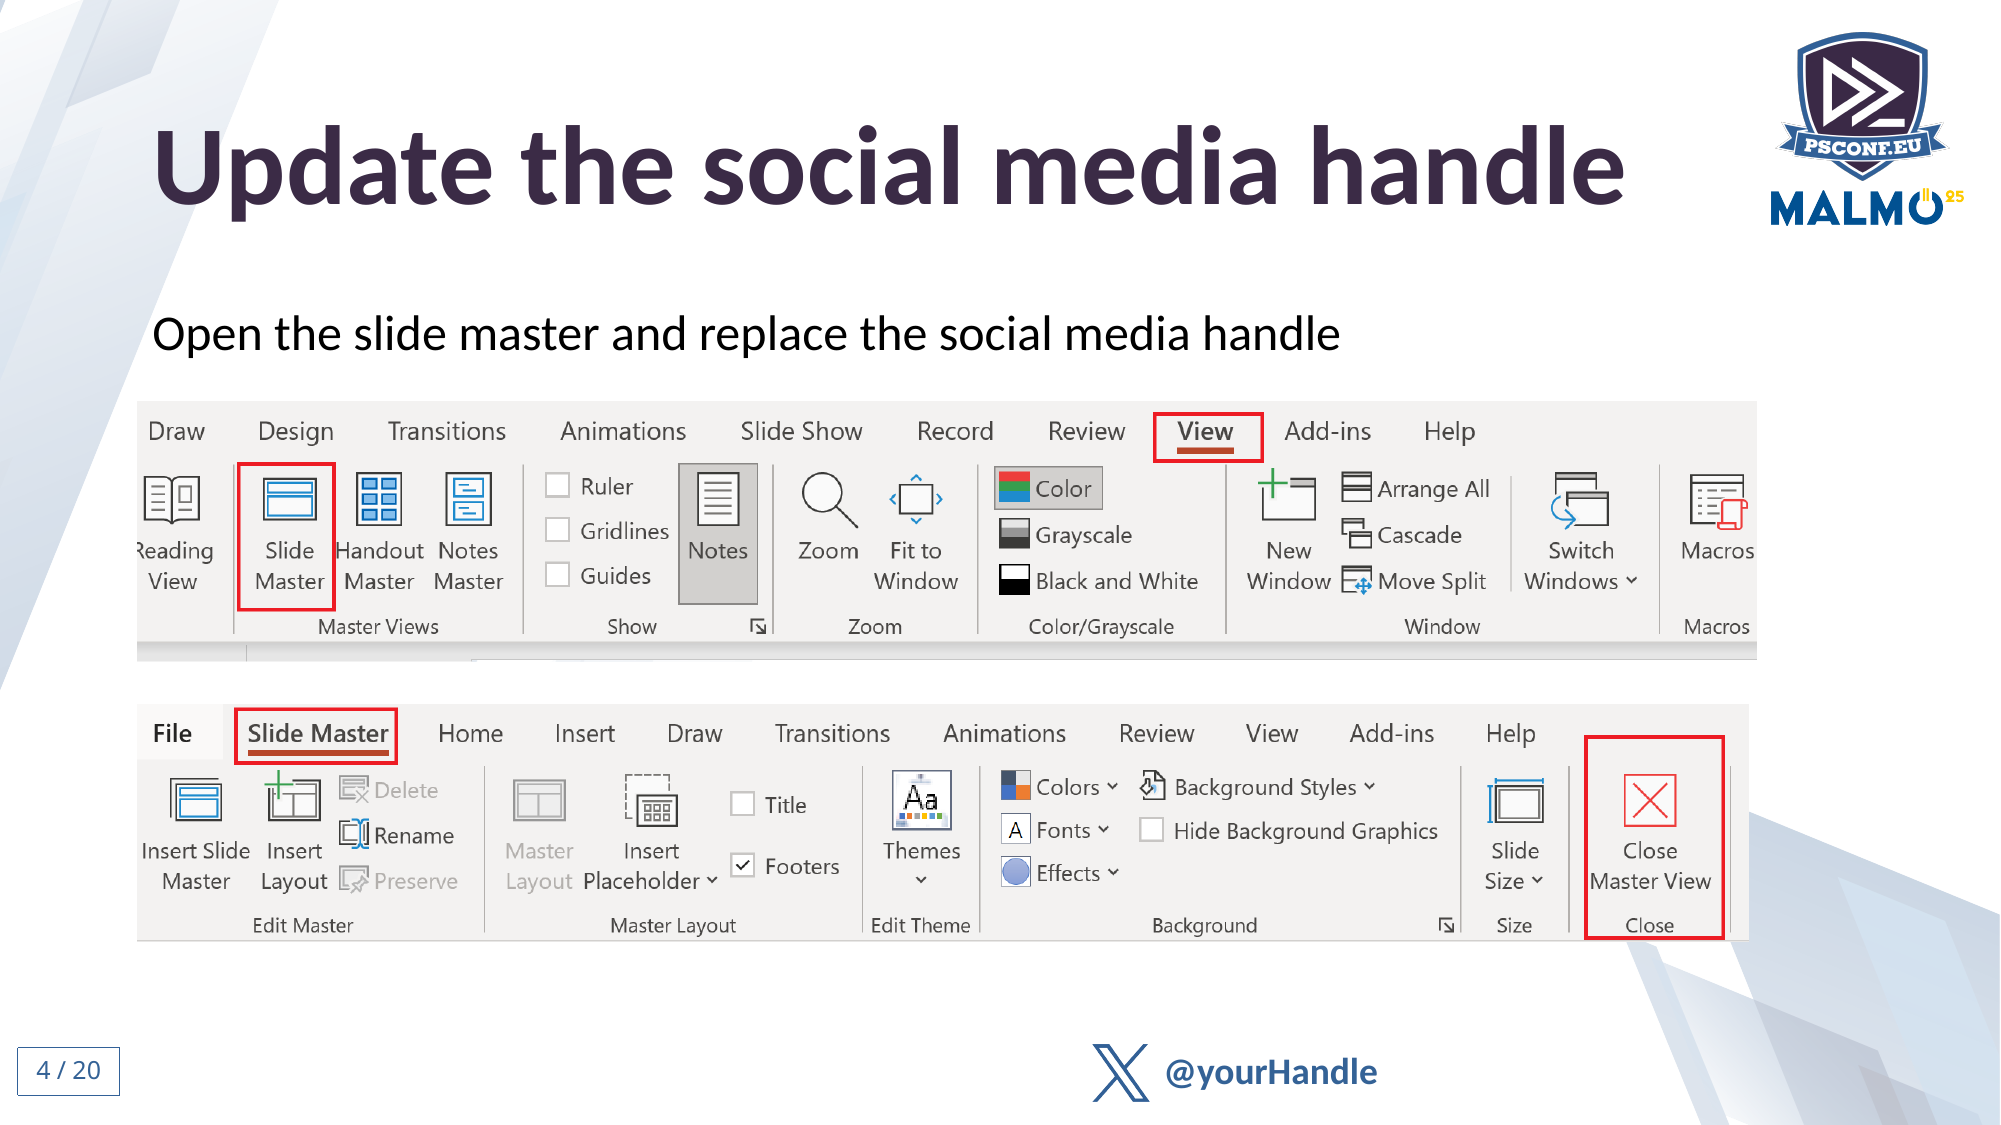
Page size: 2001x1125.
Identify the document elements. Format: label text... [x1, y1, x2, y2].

text_box 3 / 20 [17, 1041, 121, 1102]
list Open the slide master and replace the social media handle [137, 299, 1863, 1014]
title Update the social media handle [137, 59, 1735, 278]
picture [0, 0, 2000, 1125]
